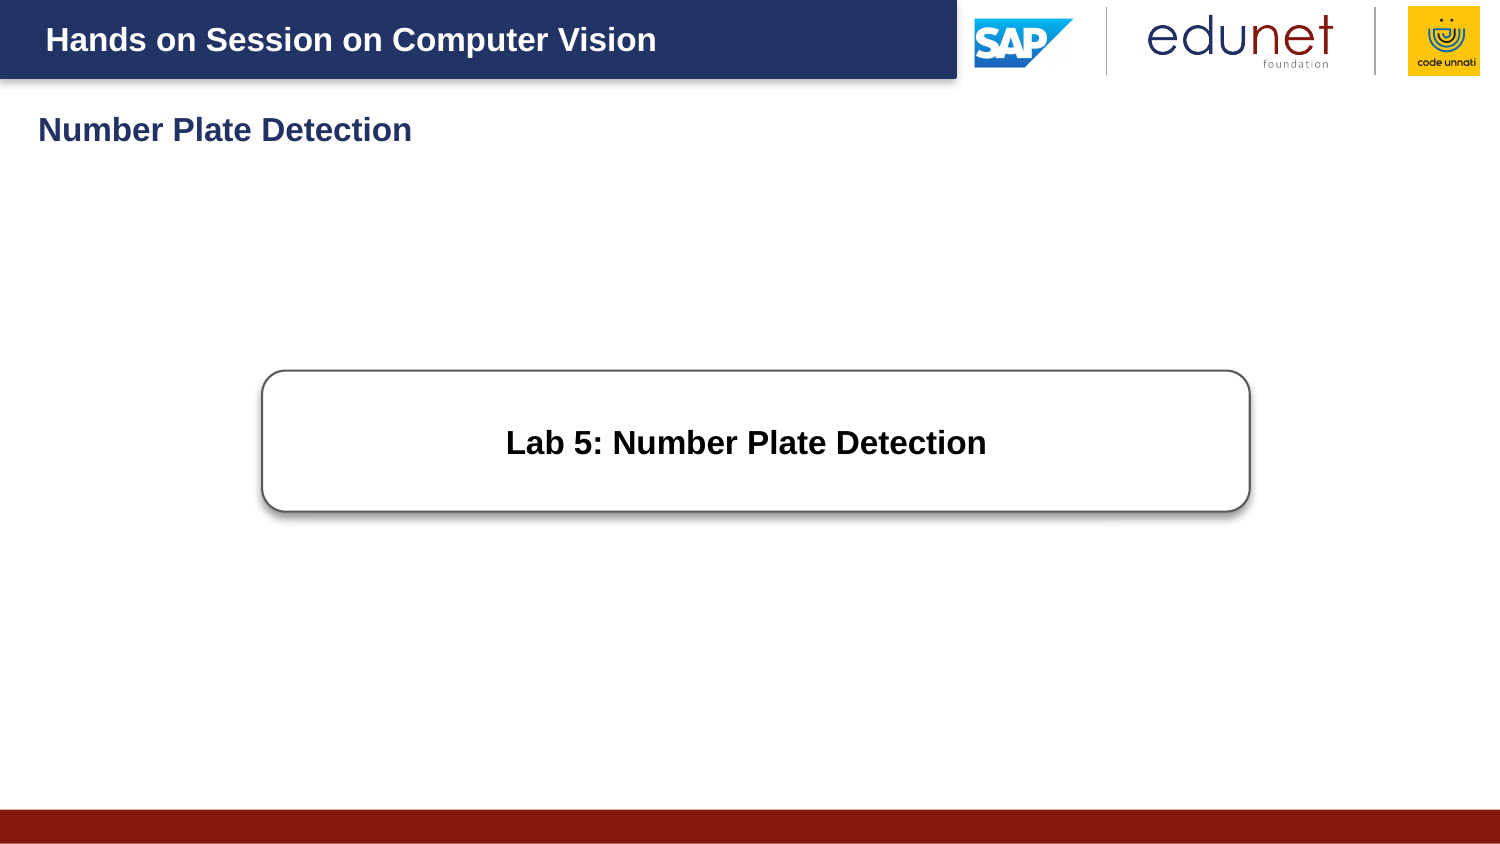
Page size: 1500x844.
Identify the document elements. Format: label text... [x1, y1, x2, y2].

text_box Lab 5: Number Plate Detection [259, 368, 1252, 514]
picture [1408, 6, 1480, 76]
picture [1140, 7, 1342, 75]
picture [973, 17, 1075, 69]
text_box Number Plate Detection [23, 100, 762, 156]
